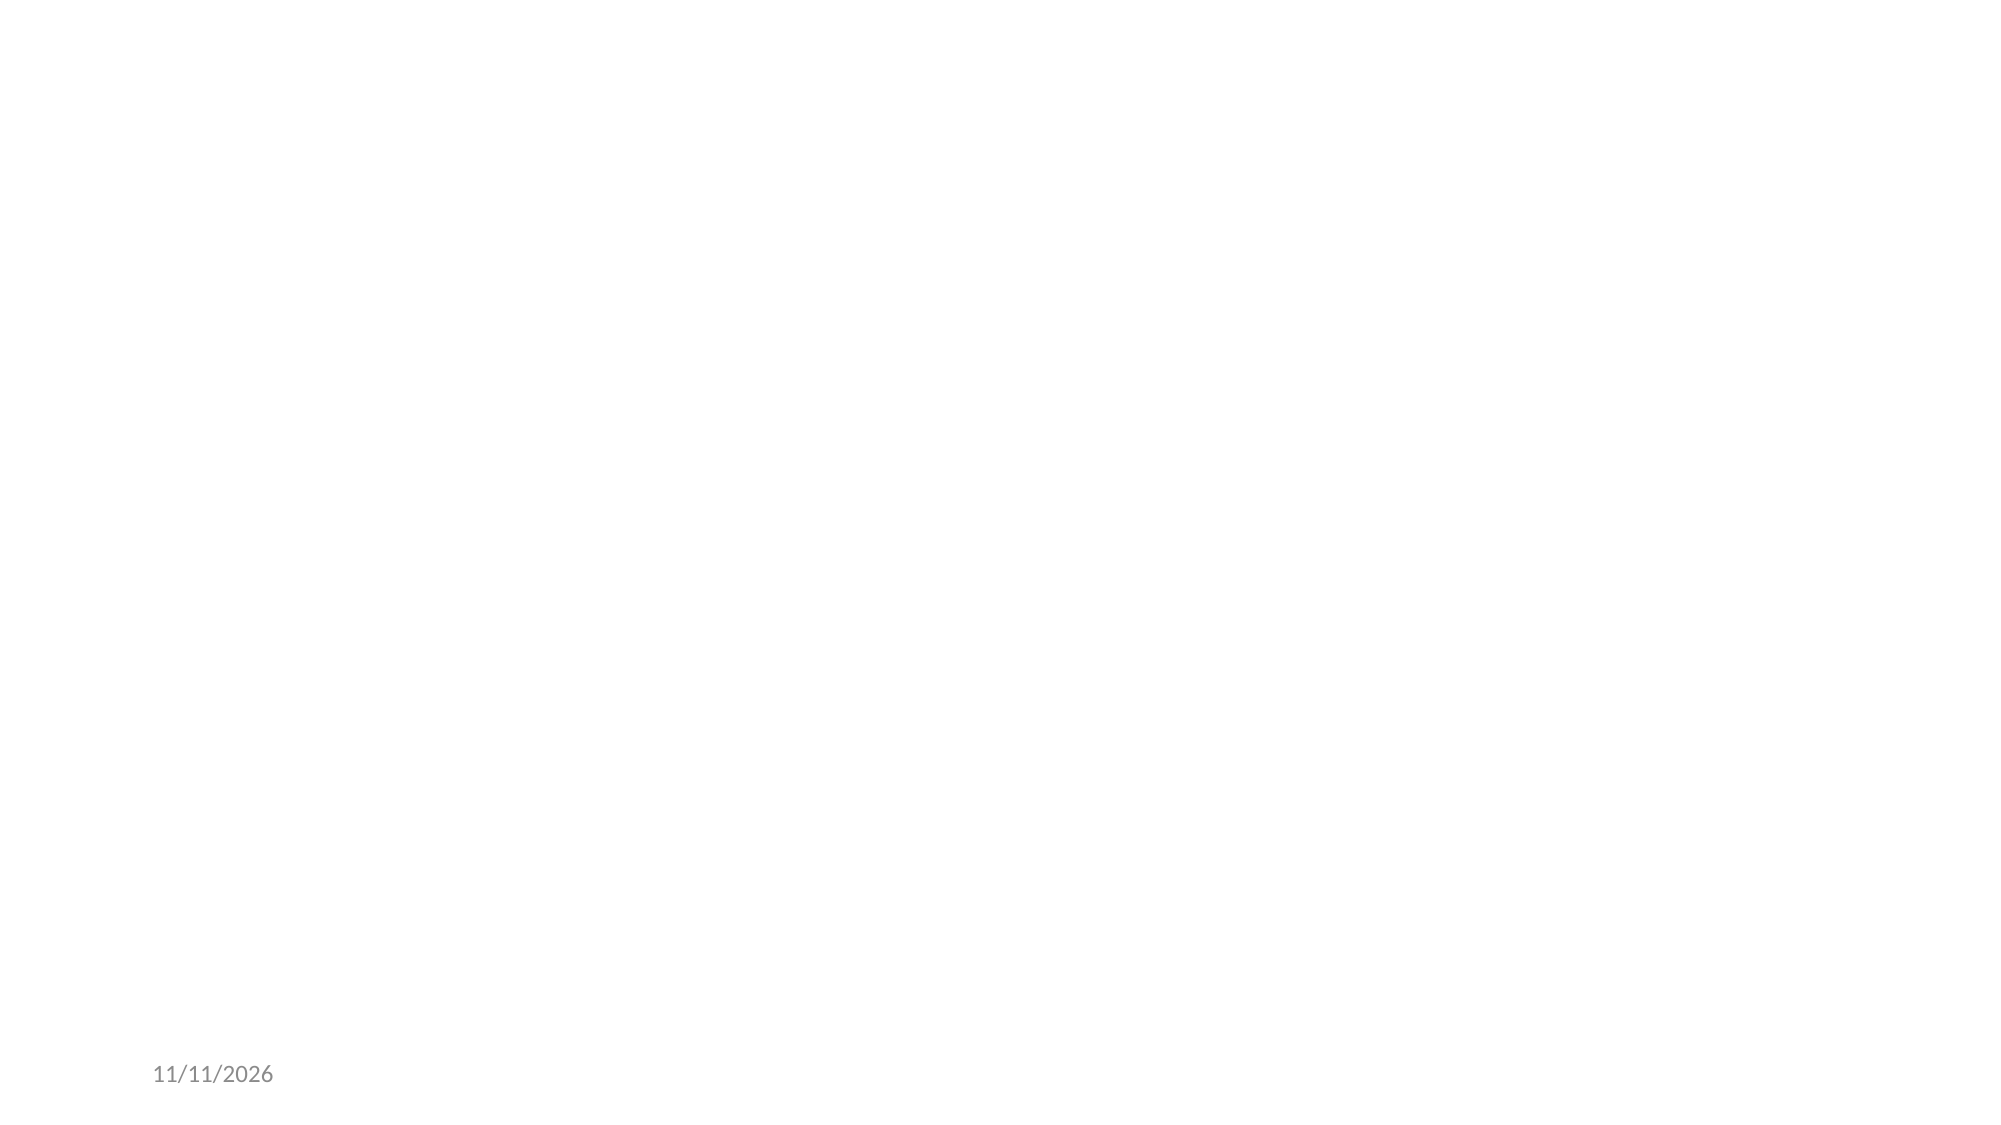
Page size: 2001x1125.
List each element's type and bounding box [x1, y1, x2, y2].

slide_number [137, 1042, 588, 1103]
